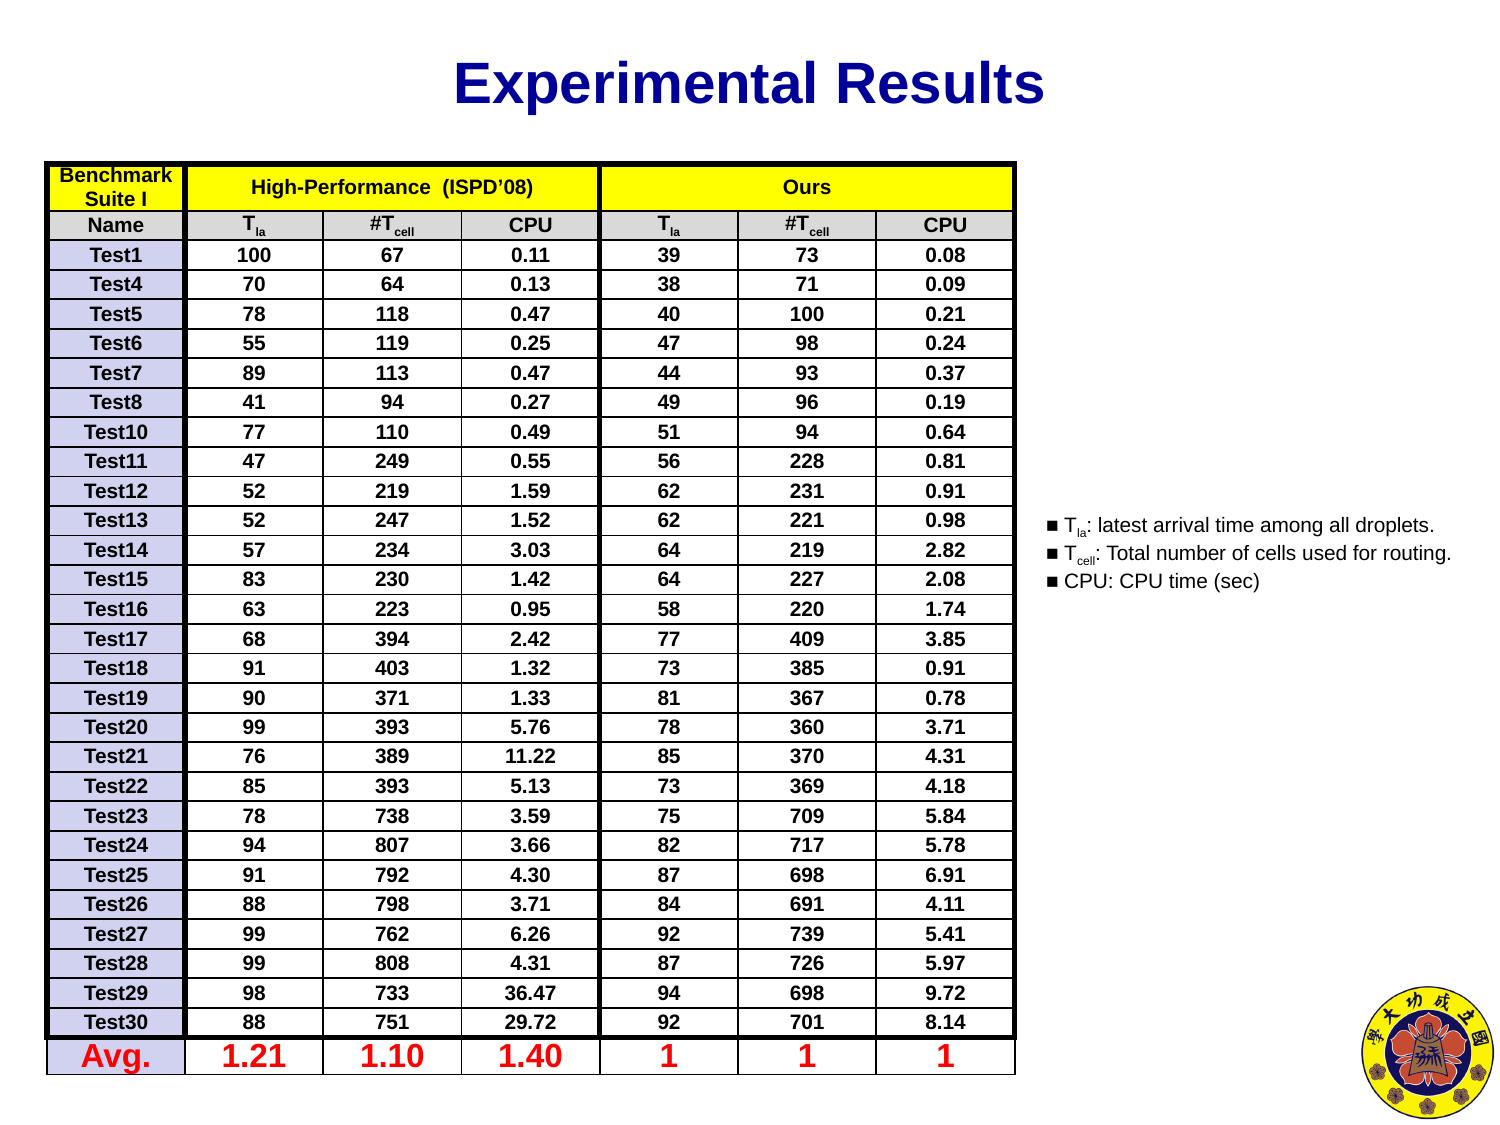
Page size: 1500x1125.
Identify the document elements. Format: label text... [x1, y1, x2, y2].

table_cell 0.09 [877, 271, 1012, 298]
table_cell Test25 [50, 861, 182, 889]
table_cell 3.71 [877, 714, 1012, 741]
table_cell 41 [188, 389, 322, 416]
table_cell 89 [188, 359, 322, 387]
table_cell 52 [188, 507, 322, 535]
table_cell 29.72 [462, 1009, 597, 1035]
table_cell 55 [188, 330, 322, 357]
table_cell 701 [739, 1009, 875, 1035]
table_cell 249 [324, 448, 461, 476]
table_cell 0.37 [877, 359, 1012, 387]
table_cell Test24 [50, 832, 182, 859]
table_cell Test27 [50, 920, 182, 948]
table_cell 0.27 [462, 389, 597, 416]
picture [1352, 982, 1500, 1125]
table_cell 393 [324, 714, 461, 741]
table_cell 3.85 [877, 625, 1012, 653]
table_cell 751 [324, 1009, 461, 1035]
table_cell 71 [739, 271, 875, 298]
table_cell 51 [602, 418, 737, 446]
table_cell 0.78 [877, 684, 1012, 712]
table_cell 99 [188, 950, 322, 977]
table_cell 93 [739, 359, 875, 387]
table_cell 3.59 [462, 802, 597, 830]
table_cell 91 [188, 861, 322, 889]
table_cell 1.59 [462, 477, 597, 505]
table_cell 113 [324, 359, 461, 387]
table_cell 360 [739, 714, 875, 741]
table_cell 5.76 [462, 714, 597, 741]
table_cell 698 [739, 979, 875, 1007]
table_cell 0.81 [877, 448, 1012, 476]
table_cell 87 [602, 861, 737, 889]
table_cell 1.40 [462, 1040, 599, 1074]
table_cell 94 [739, 418, 875, 446]
table_cell 64 [602, 536, 737, 564]
table_cell 58 [602, 595, 737, 623]
table_cell 83 [188, 566, 322, 594]
table_cell Tla [188, 212, 322, 239]
table_cell 76 [188, 743, 322, 771]
table_cell 220 [739, 595, 875, 623]
table_cell 44 [602, 359, 737, 387]
table_cell 403 [324, 654, 461, 682]
table_cell Test29 [50, 979, 182, 1007]
table_cell 0.11 [462, 241, 597, 269]
table_cell 68 [188, 625, 322, 653]
table_cell 75 [602, 802, 737, 830]
table_cell 230 [324, 566, 461, 594]
table_cell 64 [602, 566, 737, 594]
table_cell 90 [188, 684, 322, 712]
table_cell 52 [188, 477, 322, 505]
table_cell Test19 [50, 684, 182, 712]
table_cell 3.66 [462, 832, 597, 859]
table_cell 57 [188, 536, 322, 564]
table_cell 1.32 [462, 654, 597, 682]
table_cell 808 [324, 950, 461, 977]
table_cell 91 [188, 654, 322, 682]
table_cell 11.22 [462, 743, 597, 771]
table_cell 0.25 [462, 330, 597, 357]
table_cell 92 [602, 920, 737, 948]
table_cell 85 [602, 743, 737, 771]
table_cell CPU [877, 212, 1012, 239]
table_cell 0.91 [877, 477, 1012, 505]
table_cell Test22 [50, 773, 182, 800]
table_cell Test12 [50, 477, 182, 505]
table_cell 63 [188, 595, 322, 623]
table_cell 8.14 [877, 1009, 1012, 1035]
table_cell 0.47 [462, 300, 597, 328]
table_cell 247 [324, 507, 461, 535]
table_cell Test11 [50, 448, 182, 476]
table_cell 219 [324, 477, 461, 505]
table_cell 234 [324, 536, 461, 564]
table_cell 5.41 [877, 920, 1012, 948]
table_cell 82 [602, 832, 737, 859]
table_cell 393 [324, 773, 461, 800]
table_cell 0.49 [462, 418, 597, 446]
table_cell Test20 [50, 714, 182, 741]
table_cell 39 [602, 241, 737, 269]
table_cell 36.47 [462, 979, 597, 1007]
table_cell Test26 [50, 891, 182, 918]
table_cell 88 [188, 1009, 322, 1035]
table_cell 87 [602, 950, 737, 977]
table_cell 221 [739, 507, 875, 535]
table_cell 70 [188, 271, 322, 298]
table_cell 99 [188, 920, 322, 948]
table_cell Test7 [50, 359, 182, 387]
table_cell 99 [188, 714, 322, 741]
table_cell 1.33 [462, 684, 597, 712]
table_cell 709 [739, 802, 875, 830]
table_cell 3.71 [462, 891, 597, 918]
table_cell Test10 [50, 418, 182, 446]
table_cell 227 [739, 566, 875, 594]
table_cell 0.64 [877, 418, 1012, 446]
table_cell 4.31 [877, 743, 1012, 771]
table_cell 2.42 [462, 625, 597, 653]
table_cell 73 [602, 654, 737, 682]
table_cell 1 [601, 1040, 737, 1074]
table_cell 1.42 [462, 566, 597, 594]
table_cell 49 [602, 389, 737, 416]
table_cell Test5 [50, 300, 182, 328]
table_cell Tla [602, 212, 737, 239]
table_cell 1.52 [462, 507, 597, 535]
table_header Benchmark Suite I [50, 167, 182, 210]
table_cell 4.30 [462, 861, 597, 889]
table_cell #Tcell [324, 212, 461, 239]
table_cell 717 [739, 832, 875, 859]
table_cell 5.97 [877, 950, 1012, 977]
table_cell 0.08 [877, 241, 1012, 269]
table_cell 0.24 [877, 330, 1012, 357]
table_cell 47 [602, 330, 737, 357]
table_cell 73 [602, 773, 737, 800]
table_cell 94 [324, 389, 461, 416]
table_cell Test28 [50, 950, 182, 977]
table_cell 88 [188, 891, 322, 918]
table_cell 67 [324, 241, 461, 269]
table_cell 738 [324, 802, 461, 830]
table_cell Test17 [50, 625, 182, 653]
table_cell 367 [739, 684, 875, 712]
table_cell 94 [602, 979, 737, 1007]
table_cell Test14 [50, 536, 182, 564]
table_cell Test8 [50, 389, 182, 416]
table_cell 96 [739, 389, 875, 416]
table_cell Test1 [50, 241, 182, 269]
table_cell 691 [739, 891, 875, 918]
table_cell 1 [739, 1040, 875, 1074]
table_cell 81 [602, 684, 737, 712]
table_cell 223 [324, 595, 461, 623]
table_cell 698 [739, 861, 875, 889]
table_cell 100 [188, 241, 322, 269]
table_cell 792 [324, 861, 461, 889]
table_cell 0.98 [877, 507, 1012, 535]
table_cell #Tcell [739, 212, 875, 239]
table_cell 2.08 [877, 566, 1012, 594]
table_cell 47 [188, 448, 322, 476]
table_cell 2.82 [877, 536, 1012, 564]
table_cell Test13 [50, 507, 182, 535]
table_cell 38 [602, 271, 737, 298]
table_cell 739 [739, 920, 875, 948]
table_cell 1.21 [186, 1040, 322, 1074]
table_cell 394 [324, 625, 461, 653]
table_cell 56 [602, 448, 737, 476]
table_cell 78 [602, 714, 737, 741]
table_cell 807 [324, 832, 461, 859]
table_cell 40 [602, 300, 737, 328]
table_cell 5.78 [877, 832, 1012, 859]
table_cell 77 [188, 418, 322, 446]
table_cell 0.95 [462, 595, 597, 623]
table_cell 77 [602, 625, 737, 653]
table_cell 219 [739, 536, 875, 564]
table_cell 1.74 [877, 595, 1012, 623]
table_cell 85 [188, 773, 322, 800]
table_cell 78 [188, 300, 322, 328]
table_cell 5.84 [877, 802, 1012, 830]
table_cell Test18 [50, 654, 182, 682]
table_cell 0.91 [877, 654, 1012, 682]
table_cell 0.13 [462, 271, 597, 298]
table_cell 389 [324, 743, 461, 771]
table_cell Name [50, 212, 182, 239]
table_cell 9.72 [877, 979, 1012, 1007]
table_cell 762 [324, 920, 461, 948]
table_cell 0.55 [462, 448, 597, 476]
table_cell 78 [188, 802, 322, 830]
table_cell 385 [739, 654, 875, 682]
table_cell 62 [602, 477, 737, 505]
table_cell 73 [739, 241, 875, 269]
table_cell 98 [739, 330, 875, 357]
table_cell 0.21 [877, 300, 1012, 328]
table_cell 62 [602, 507, 737, 535]
table_cell 64 [324, 271, 461, 298]
table_cell 371 [324, 684, 461, 712]
table_cell 231 [739, 477, 875, 505]
table_cell 0.47 [462, 359, 597, 387]
table_cell 798 [324, 891, 461, 918]
table_cell 6.91 [877, 861, 1012, 889]
table_cell 98 [188, 979, 322, 1007]
table_cell Test30 [50, 1009, 182, 1035]
table_cell 228 [739, 448, 875, 476]
table_cell 94 [188, 832, 322, 859]
table_cell Test16 [50, 595, 182, 623]
table_cell Test4 [50, 271, 182, 298]
table_cell 4.11 [877, 891, 1012, 918]
table_cell 92 [602, 1009, 737, 1035]
table_cell 5.13 [462, 773, 597, 800]
table_cell 4.31 [462, 950, 597, 977]
table_cell 0.19 [877, 389, 1012, 416]
table_header Ours [602, 176, 1012, 210]
table_cell Avg. [48, 1040, 184, 1074]
table_cell 733 [324, 979, 461, 1007]
table_cell 84 [602, 891, 737, 918]
table_cell 726 [739, 950, 875, 977]
table_cell Test21 [50, 743, 182, 771]
table_cell 4.18 [877, 773, 1012, 800]
table_cell 369 [739, 773, 875, 800]
table_cell 100 [739, 300, 875, 328]
text_box Experimental Results [112, 38, 1388, 176]
table_cell 370 [739, 743, 875, 771]
table_header High-Performance (ISPD’08) [188, 176, 597, 210]
text_box ■ Tla: latest arrival time among all droplets. ■ Tcell: Total number of cells used for routing. ■ CPU: CPU time (sec) [1031, 503, 1500, 601]
table_cell 119 [324, 330, 461, 357]
table_cell 1 [877, 1040, 1014, 1074]
table_cell 110 [324, 418, 461, 446]
table_cell CPU [462, 212, 597, 239]
table_cell Test6 [50, 330, 182, 357]
table_cell Test15 [50, 566, 182, 594]
table_cell 409 [739, 625, 875, 653]
table_cell 118 [324, 300, 461, 328]
table_cell 3.03 [462, 536, 597, 564]
table_cell Test23 [50, 802, 182, 830]
table_cell 6.26 [462, 920, 597, 948]
table_cell 1.10 [324, 1040, 461, 1074]
